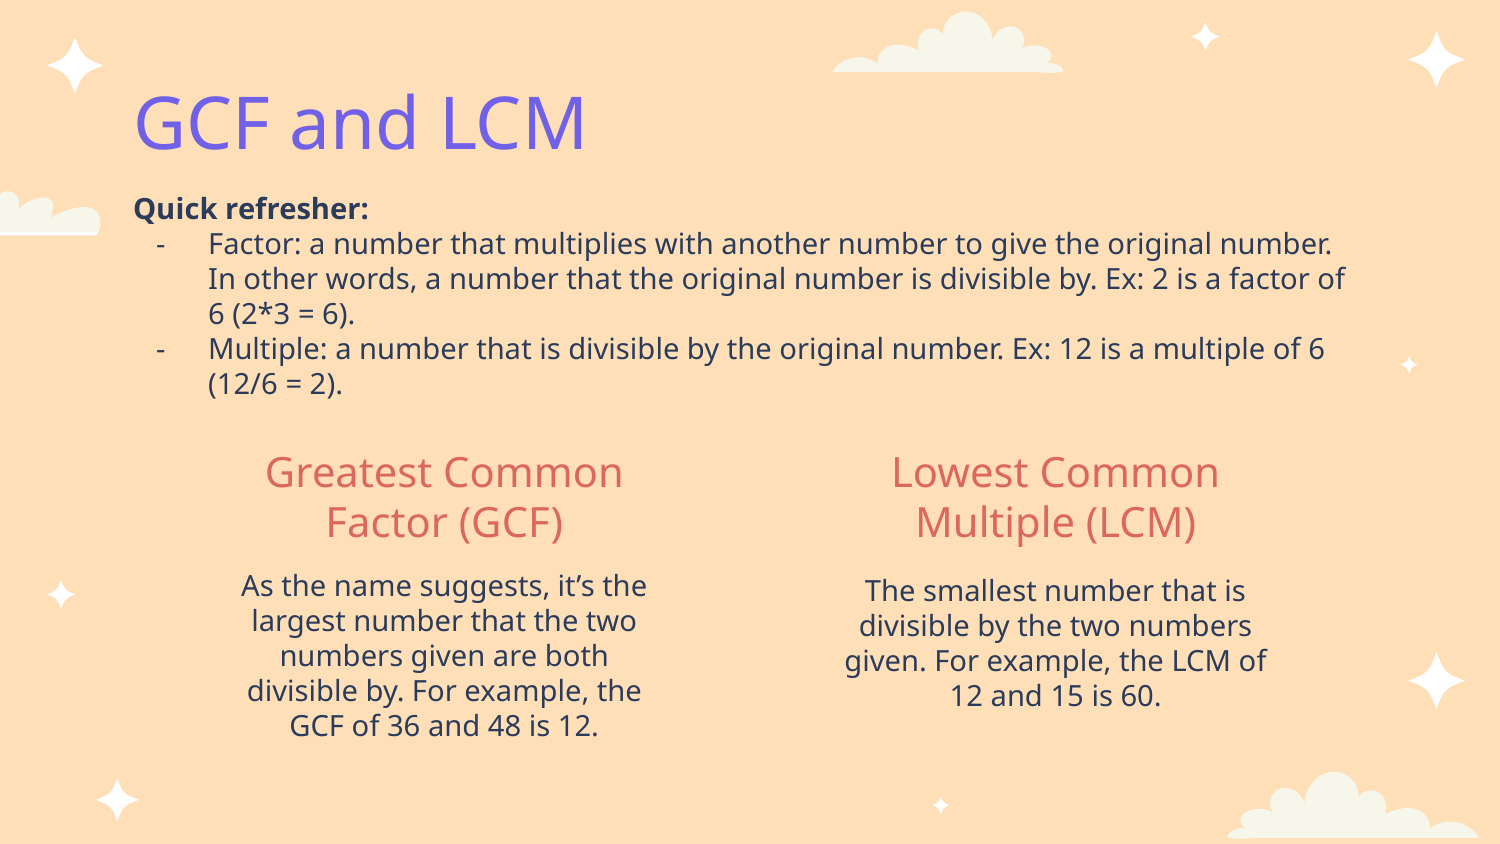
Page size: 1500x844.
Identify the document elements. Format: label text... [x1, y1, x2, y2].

subtitle Greatest Common Factor (GCF) [205, 474, 683, 517]
title GCF and LCM [118, 72, 1382, 167]
subtitle As the name suggests, it’s the largest number that the two numbers given are both divisible by. For example, the GCF of 36 and 48 is 12. [205, 582, 683, 727]
subtitle Quick refresher: Factor: a number that multiplies with another number to give the original number. In other words, a number that the original number is divisible by. Ex: 2 is a factor of 6 (2*3 = 6). Multiple: a number that is divisible by the original number. Ex: 12 is a multiple of 6 (12/6 = 2). [118, 195, 1382, 396]
subtitle The smallest number that is divisible by the two numbers given. For example, the LCM of 12 and 15 is 60. [817, 570, 1295, 715]
subtitle Lowest Common Multiple (LCM) [817, 474, 1295, 517]
